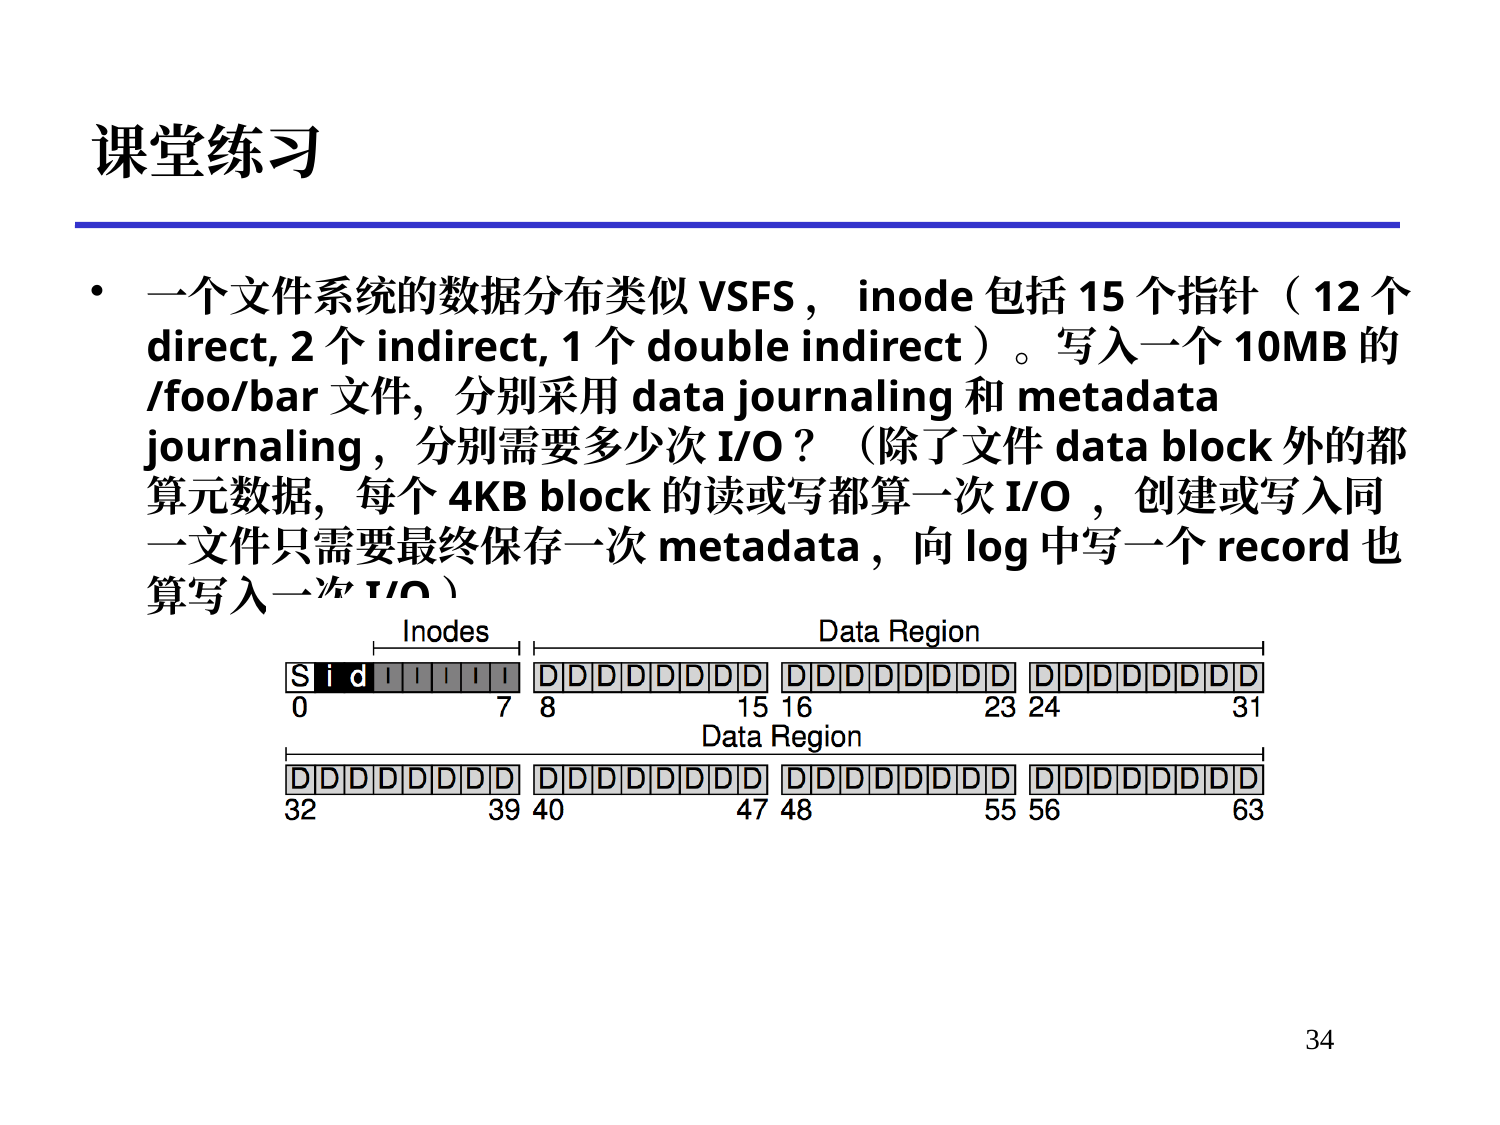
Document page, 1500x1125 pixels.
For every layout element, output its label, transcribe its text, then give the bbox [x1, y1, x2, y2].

list 一个文件系统的数据分布类似VSFS，inode包括15个指针（12个direct, 2个indirect, 1个double indirect）。写入一个10MB的/foo/bar文件，分别采用data journaling和metadata journaling，分别需要多少次I/O？（除了文件data block外的都算元数据，每个4KB block的读或写都算一次I/O ，创建或写入同一文件只需要最终保存一次metadata，向log中写一个record也算写入一次I/O） [75, 262, 1438, 503]
slide_number * [1137, 1012, 1350, 1088]
title 课堂练习 [75, 75, 1400, 225]
picture [266, 598, 1278, 839]
